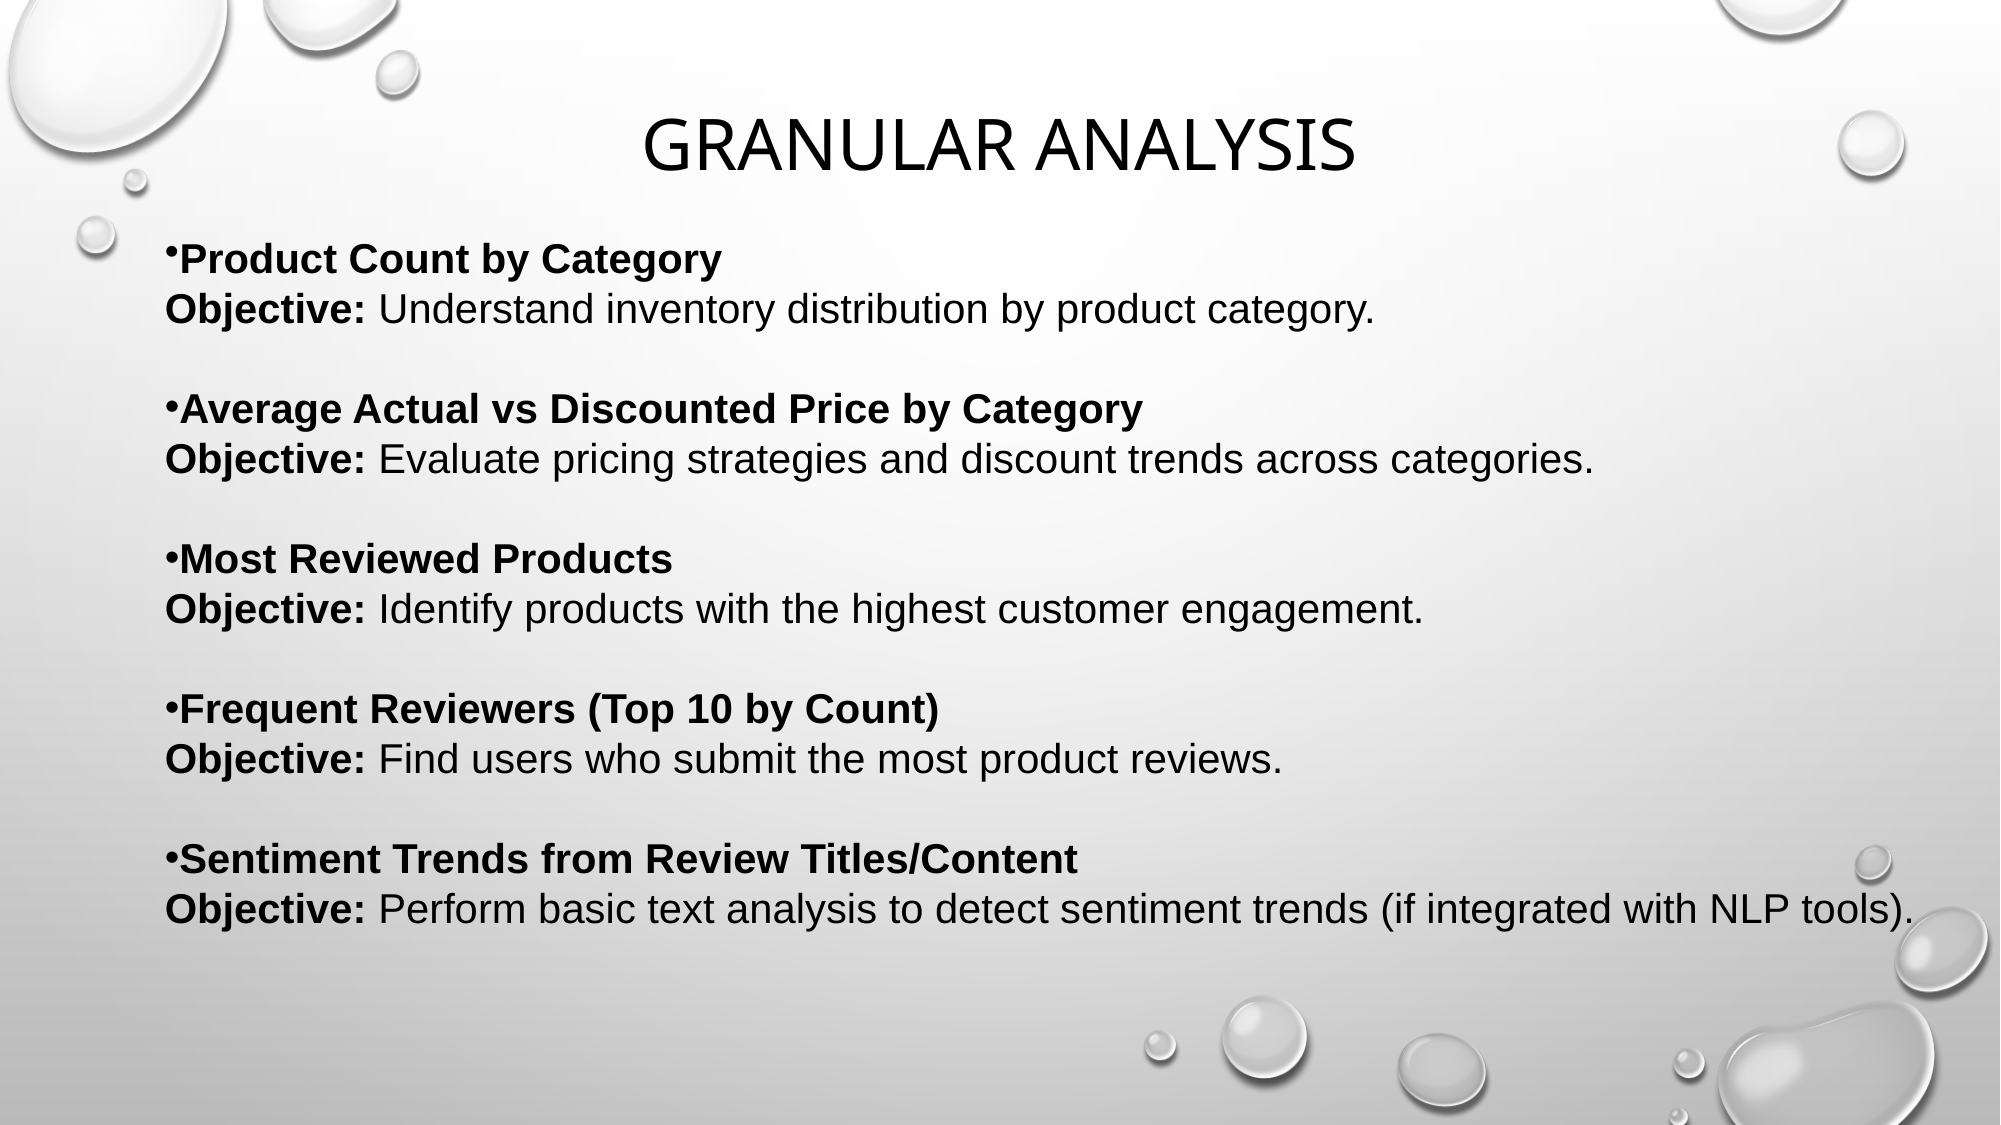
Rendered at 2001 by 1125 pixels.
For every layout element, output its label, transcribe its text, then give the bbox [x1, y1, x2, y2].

title Granular Analysis [149, 101, 1851, 194]
list Product Count by Category Objective: Understand inventory distribution by product category. Average Actual vs Discounted Price by Category Objective: Evaluate pricing strategies and discount trends across categories. Most Reviewed Products Objective: Identify products with the highest customer engagement. Frequent Reviewers (Top 10 by Count) Objective: Find users who submit the most product reviews. Sentiment Trends from Review Titles/Content Objective: Perform basic text analysis to detect sentiment trends (if integrated with NLP tools). [149, 223, 1942, 940]
picture [0, 0, 2000, 1125]
